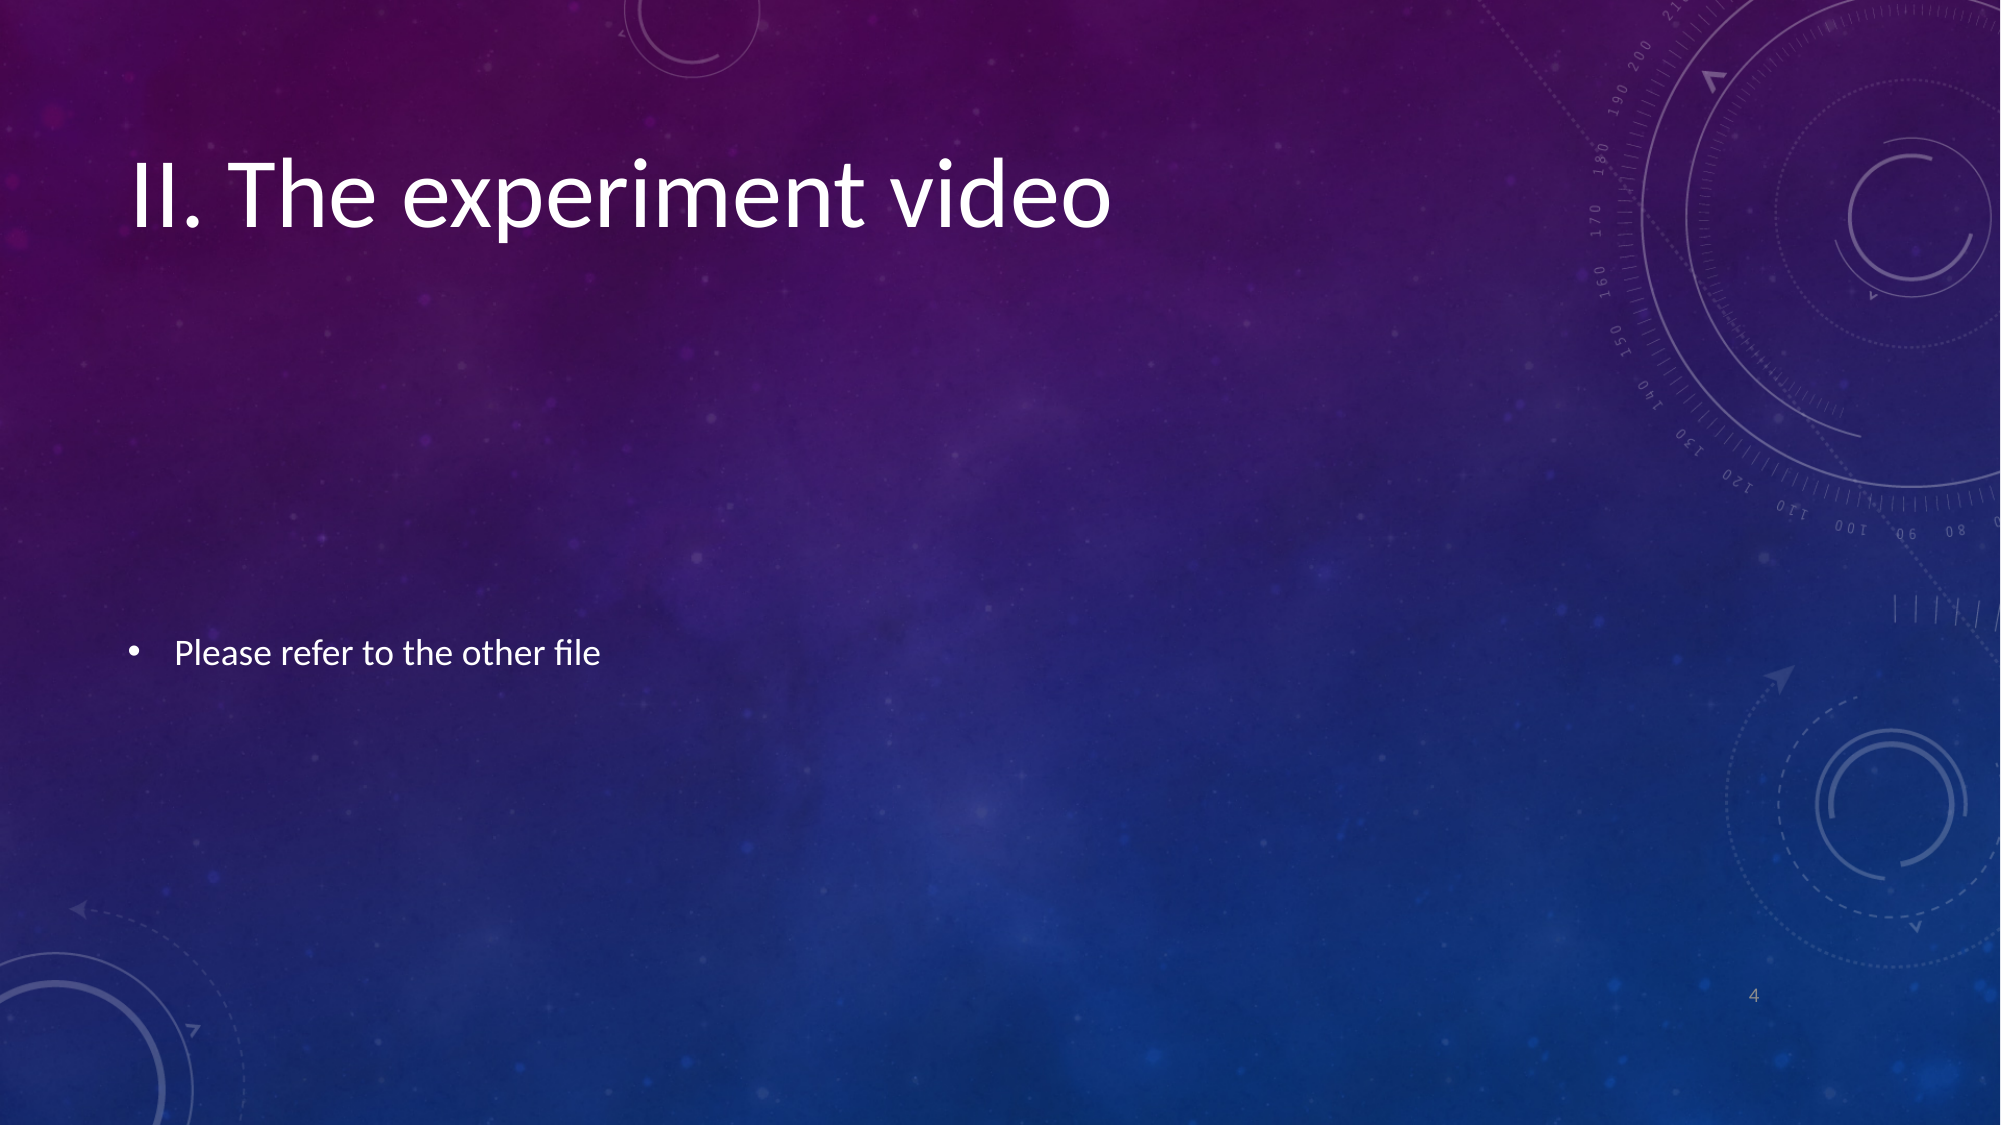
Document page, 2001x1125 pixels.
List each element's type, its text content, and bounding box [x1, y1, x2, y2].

picture [0, 0, 2001, 1125]
list Please refer to the other file [112, 351, 1775, 950]
text_box II. The experiment video [115, 120, 1750, 255]
slide_number 4 [1684, 963, 1775, 1025]
